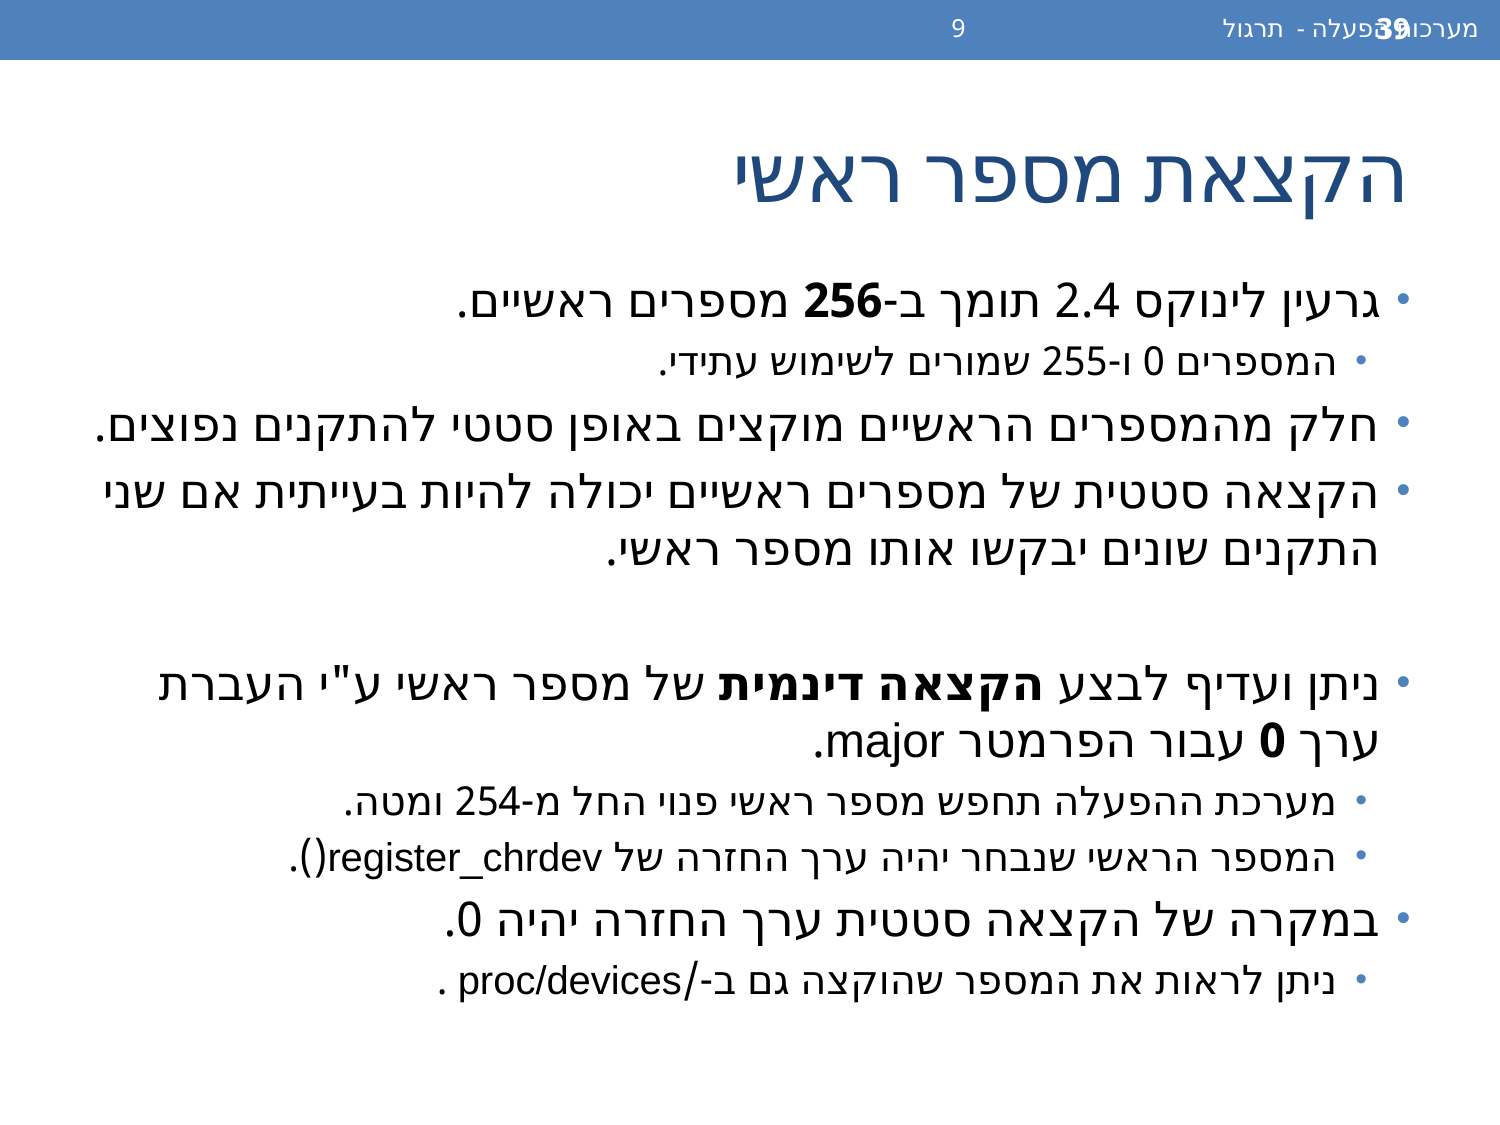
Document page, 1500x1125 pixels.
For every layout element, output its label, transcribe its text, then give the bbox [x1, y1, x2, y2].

footer מערכות הפעלה - תרגול 9 [562, 3, 1238, 57]
title הקצאת מספר ראשי [75, 87, 1425, 250]
list גרעין לינוקס 2.4 תומך ב-256 מספרים ראשיים. המספרים 0 ו-255 שמורים לשימוש עתידי. חלק מהמספרים הראשיים מוקצים באופן סטטי להתקנים נפוצים. הקצאה סטטית של מספרים ראשיים יכולה להיות בעייתית אם שני התקנים שונים יבקשו אותו מספר ראשי. ניתן ועדיף לבצע הקצאה דינמית של מספר ראשי ע"י העברת ערך 0 עבור הפרמטר major. מערכת ההפעלה תחפש מספר ראשי פנוי החל מ-254 ומטה. המספר הראשי שנבחר יהיה ערך החזרה של register_chrdev(). במקרה של הקצאה סטטית ערך החזרה יהיה 0. ניתן לראות את המספר שהוקצה גם ב-/proc/devices . [75, 262, 1425, 1063]
slide_number 39 [1250, 3, 1425, 57]
